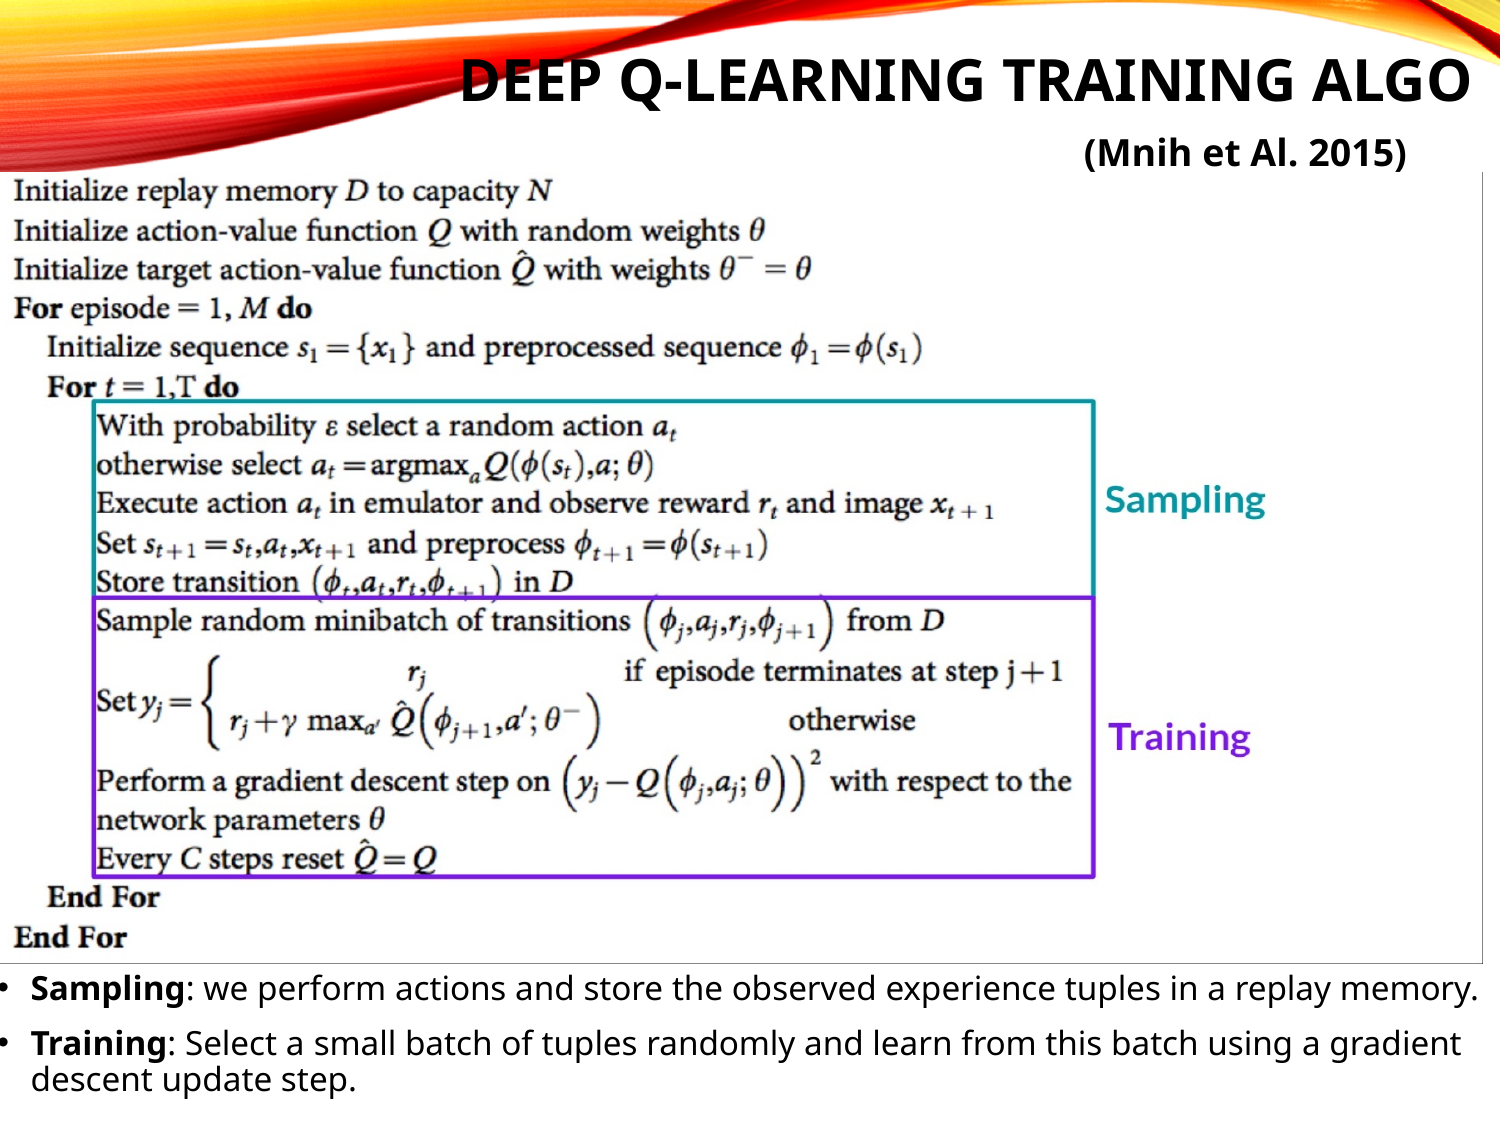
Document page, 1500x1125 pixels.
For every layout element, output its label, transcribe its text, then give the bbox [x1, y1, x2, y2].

picture [0, 0, 1500, 965]
title Deep Q-Learning training algo [347, 42, 1488, 124]
text_box (Mnih et Al. 2015) [1068, 121, 1436, 172]
list Sampling: we perform actions and store the observed experience tuples in a replay memory. Training: Select a small batch of tuples randomly and learn from this batch using a gradient descent update step. [0, 964, 1500, 1125]
